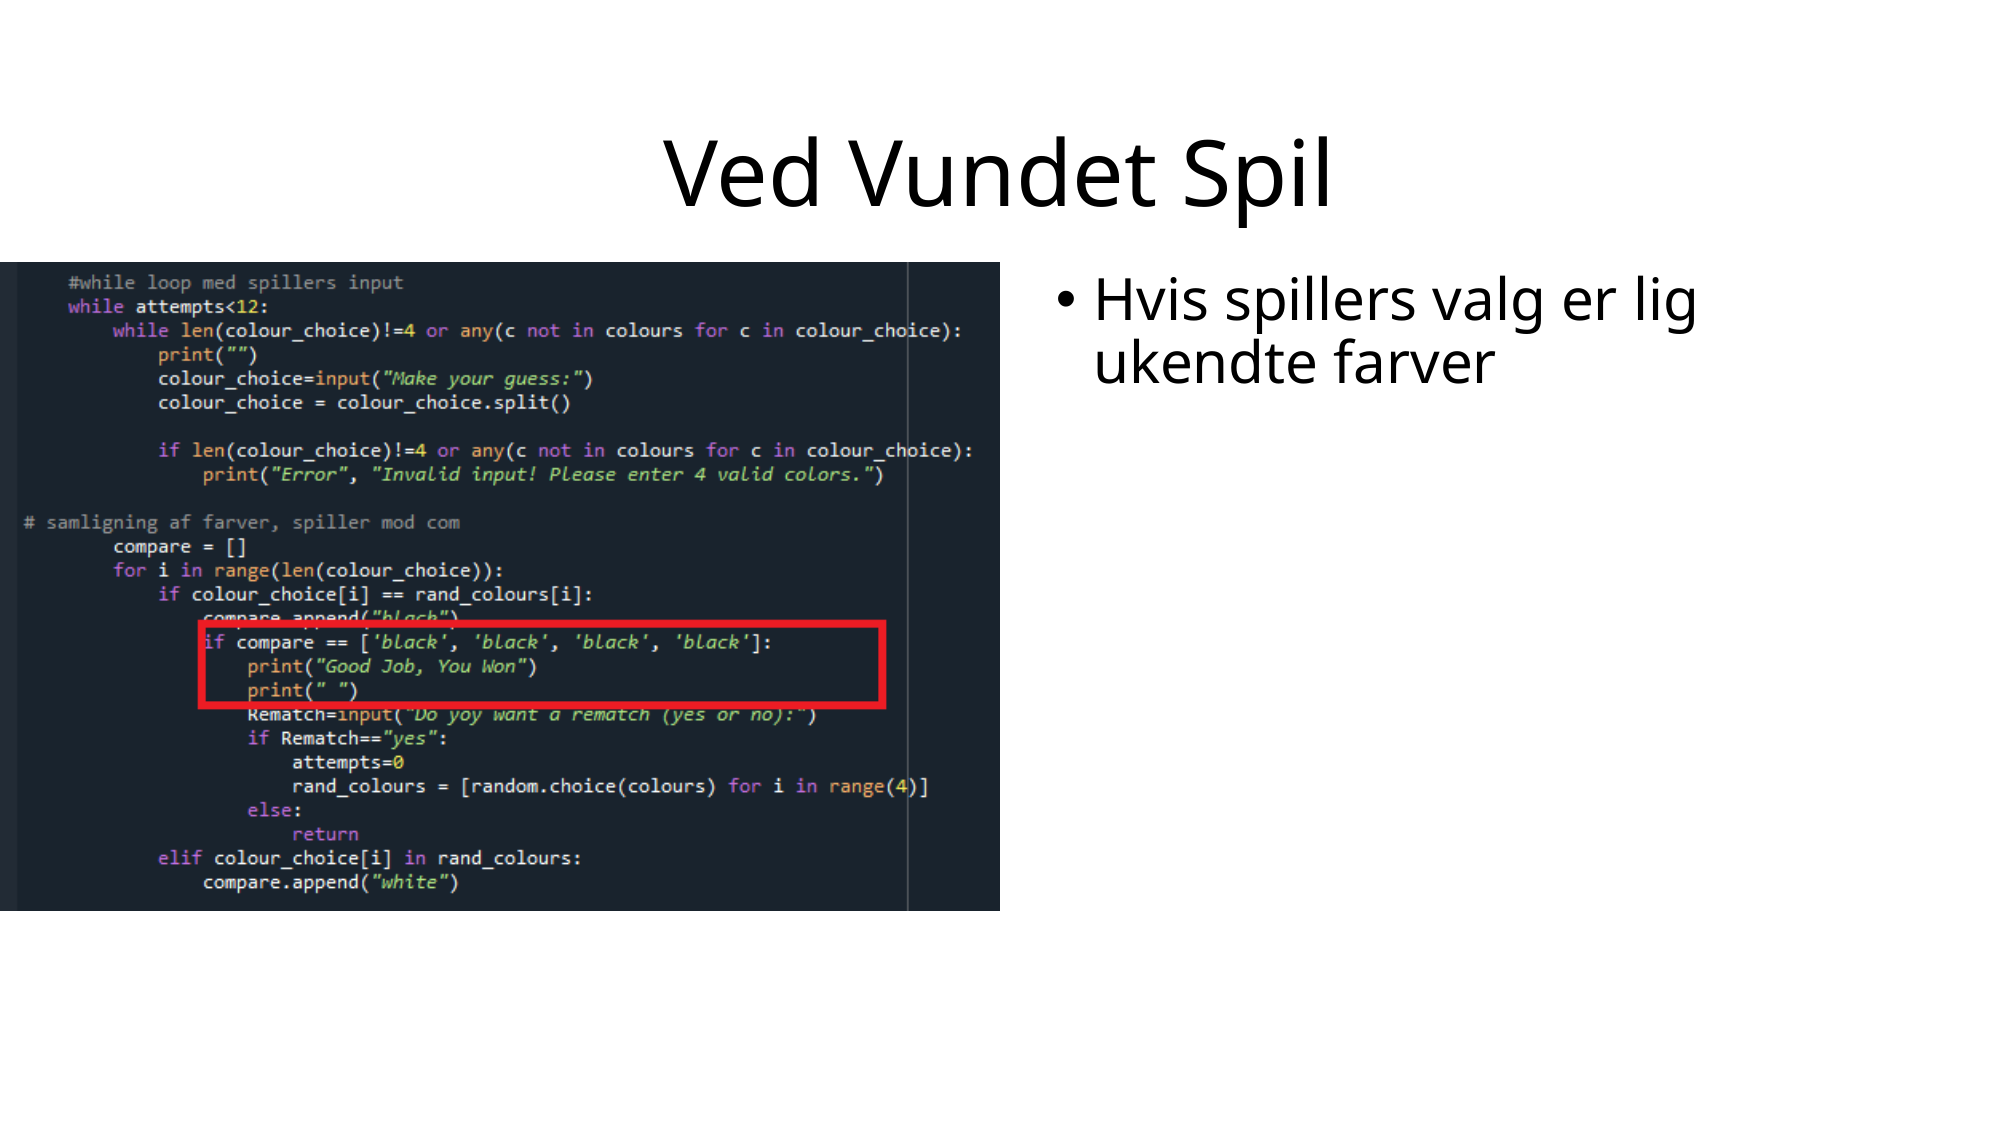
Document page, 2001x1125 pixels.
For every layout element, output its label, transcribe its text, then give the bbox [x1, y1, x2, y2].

picture [0, 261, 1001, 912]
list Hvis spillers valg er lig ukendte farver [1040, 262, 1863, 875]
text_box Ved Vundet Spil [249, 91, 1750, 263]
